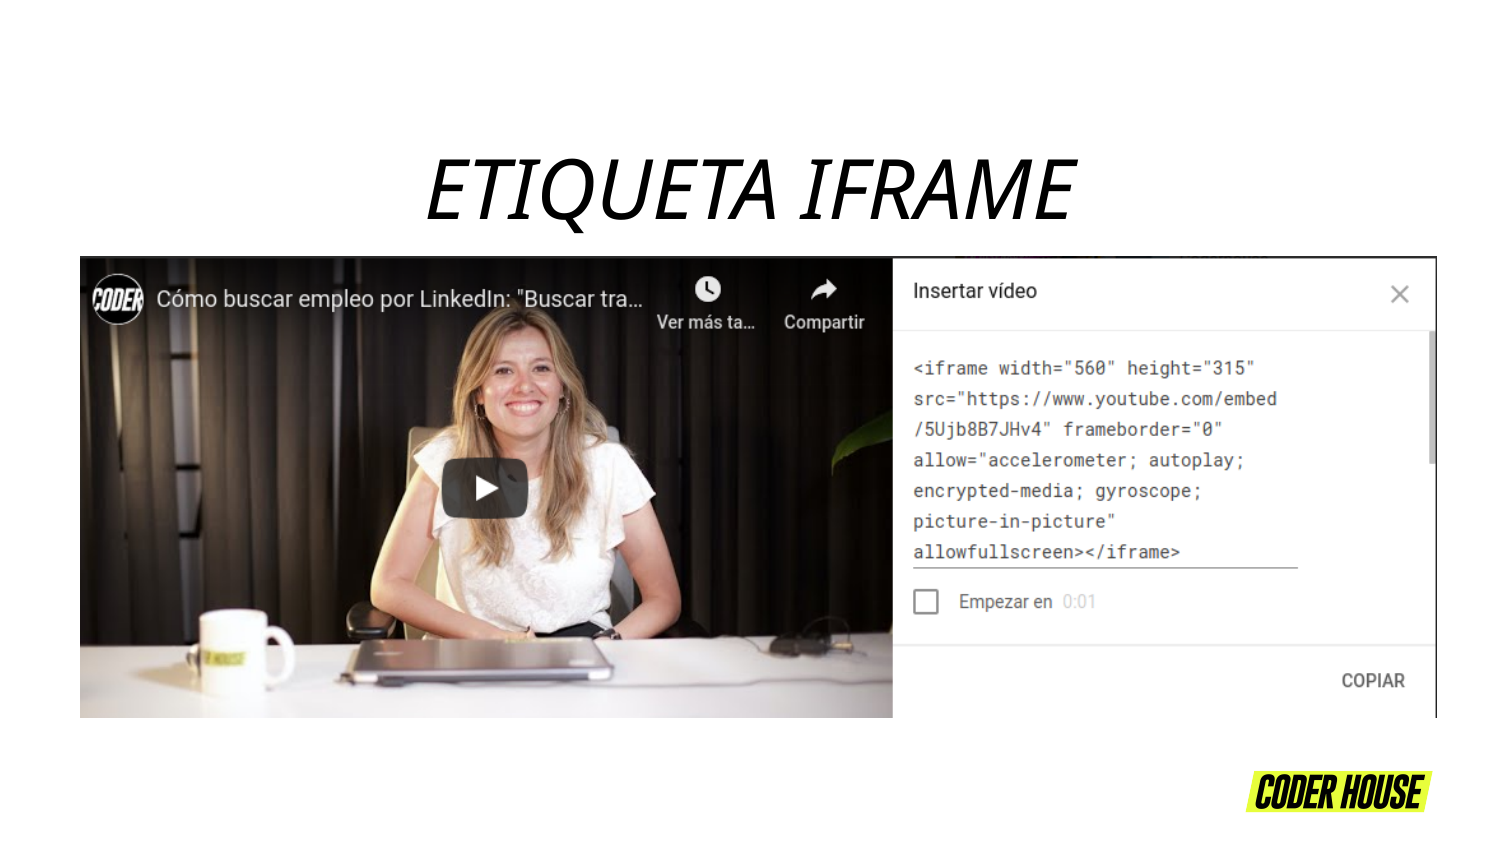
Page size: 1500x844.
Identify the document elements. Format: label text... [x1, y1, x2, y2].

picture [79, 256, 1437, 718]
picture [1241, 764, 1437, 819]
text_box ETIQUETA IFRAME [77, 70, 1423, 178]
